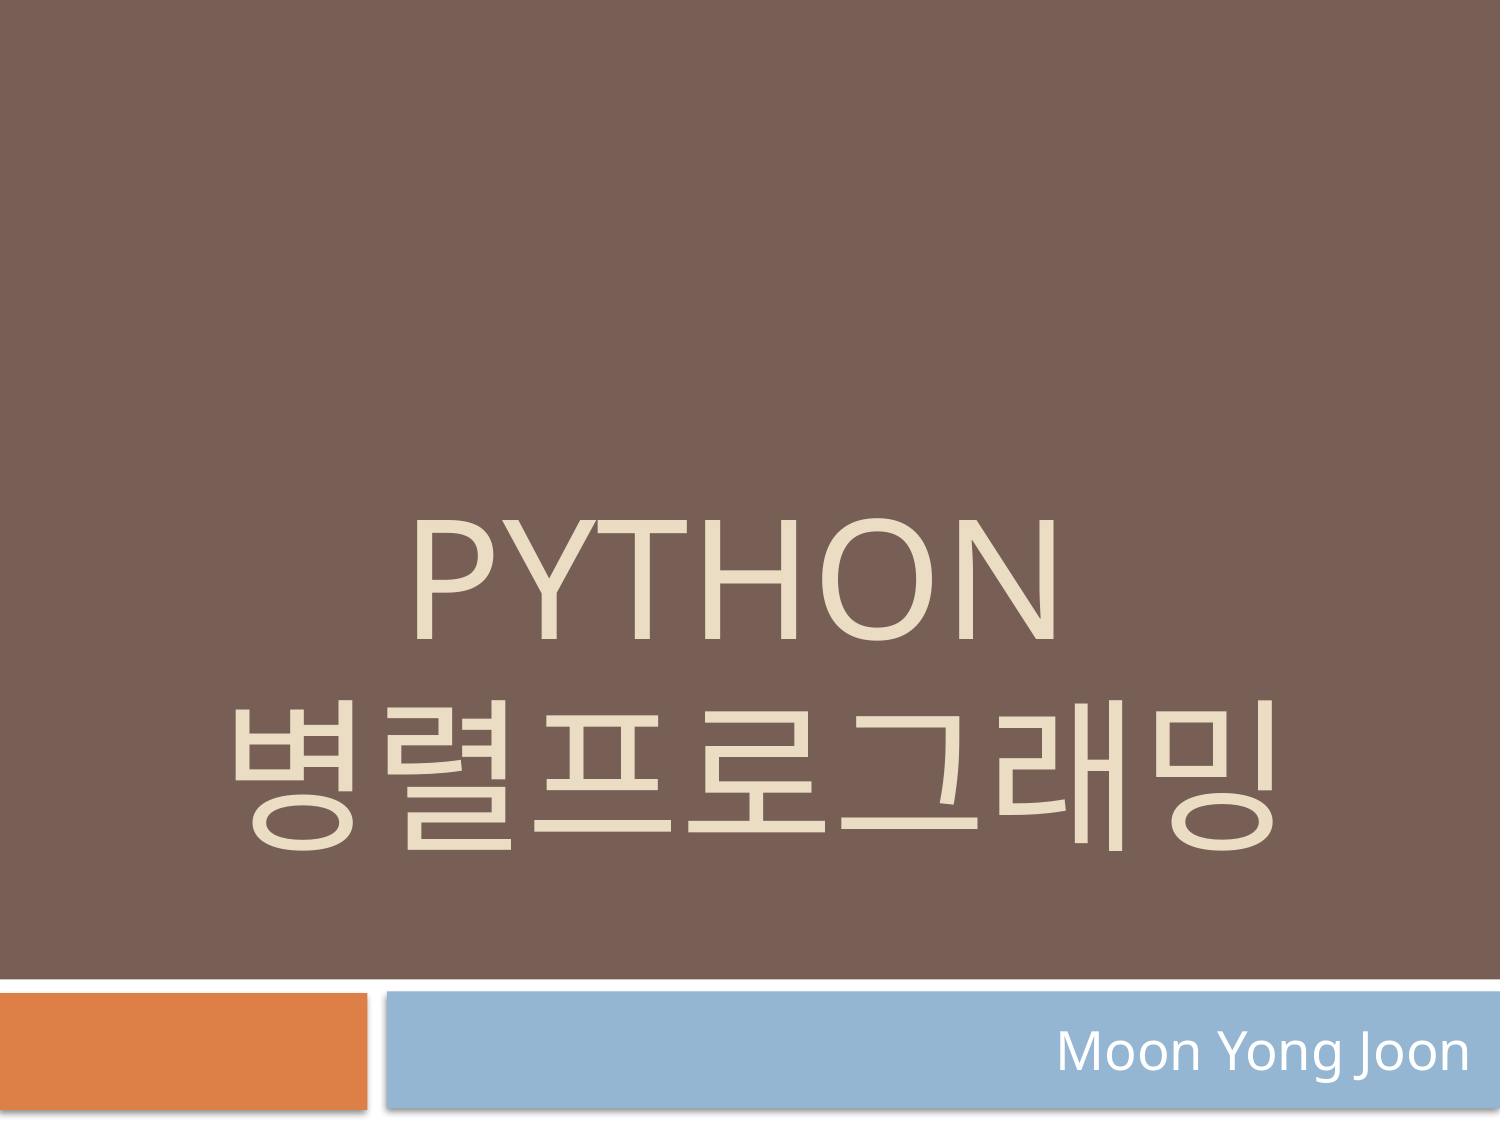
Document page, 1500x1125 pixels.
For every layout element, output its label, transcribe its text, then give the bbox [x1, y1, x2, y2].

title Python 병렬프로그래밍 [135, 149, 1380, 880]
subtitle Moon Yong Joon [387, 992, 1488, 1105]
